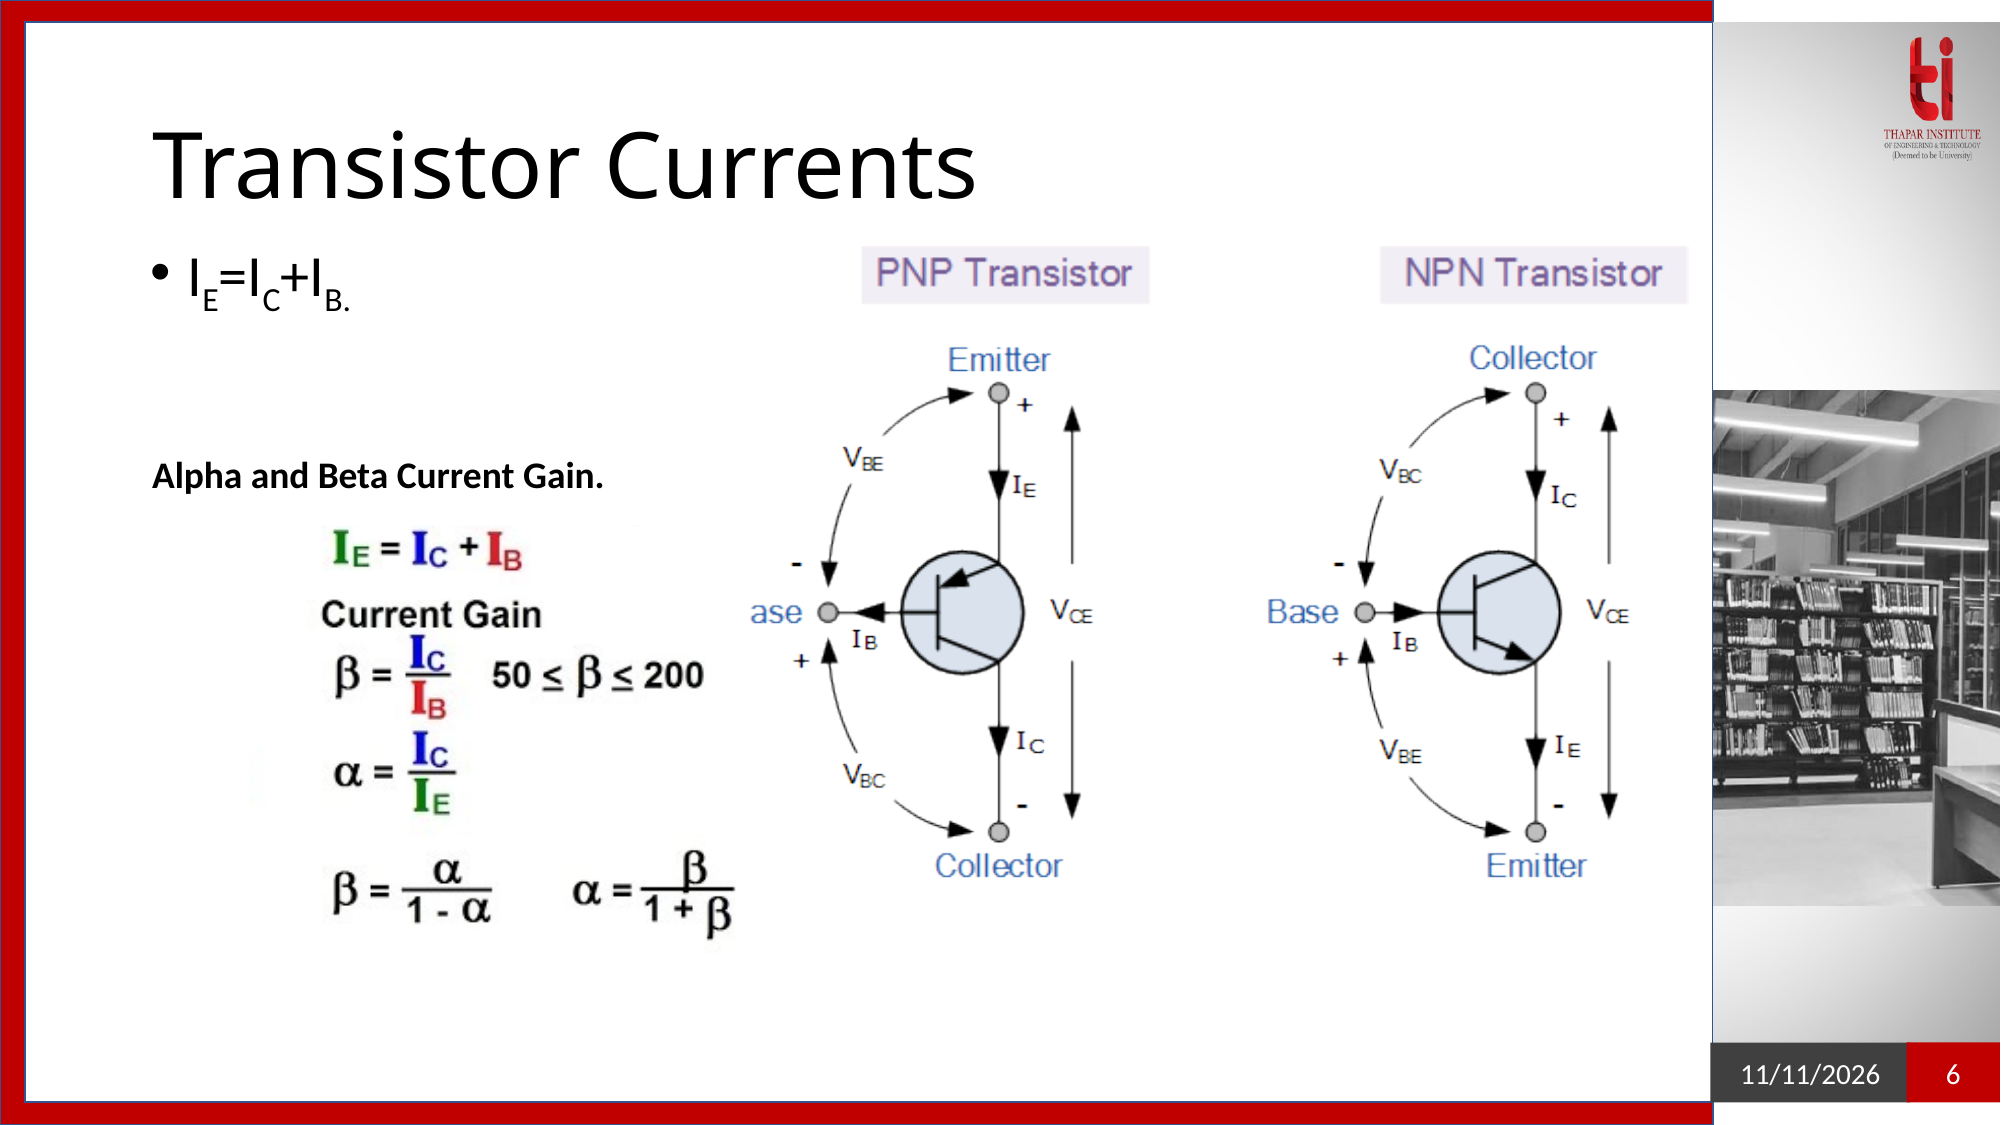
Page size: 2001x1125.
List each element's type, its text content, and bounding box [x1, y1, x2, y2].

title Transistor Currents [137, 59, 1863, 278]
slide_number 6 [1906, 1042, 2000, 1103]
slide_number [1710, 1042, 1906, 1103]
picture [1713, 22, 2000, 1042]
list IE=IC+IB. [135, 231, 1365, 1019]
text_box Alpha and Beta Current Gain. [137, 443, 691, 504]
picture [249, 246, 1689, 954]
